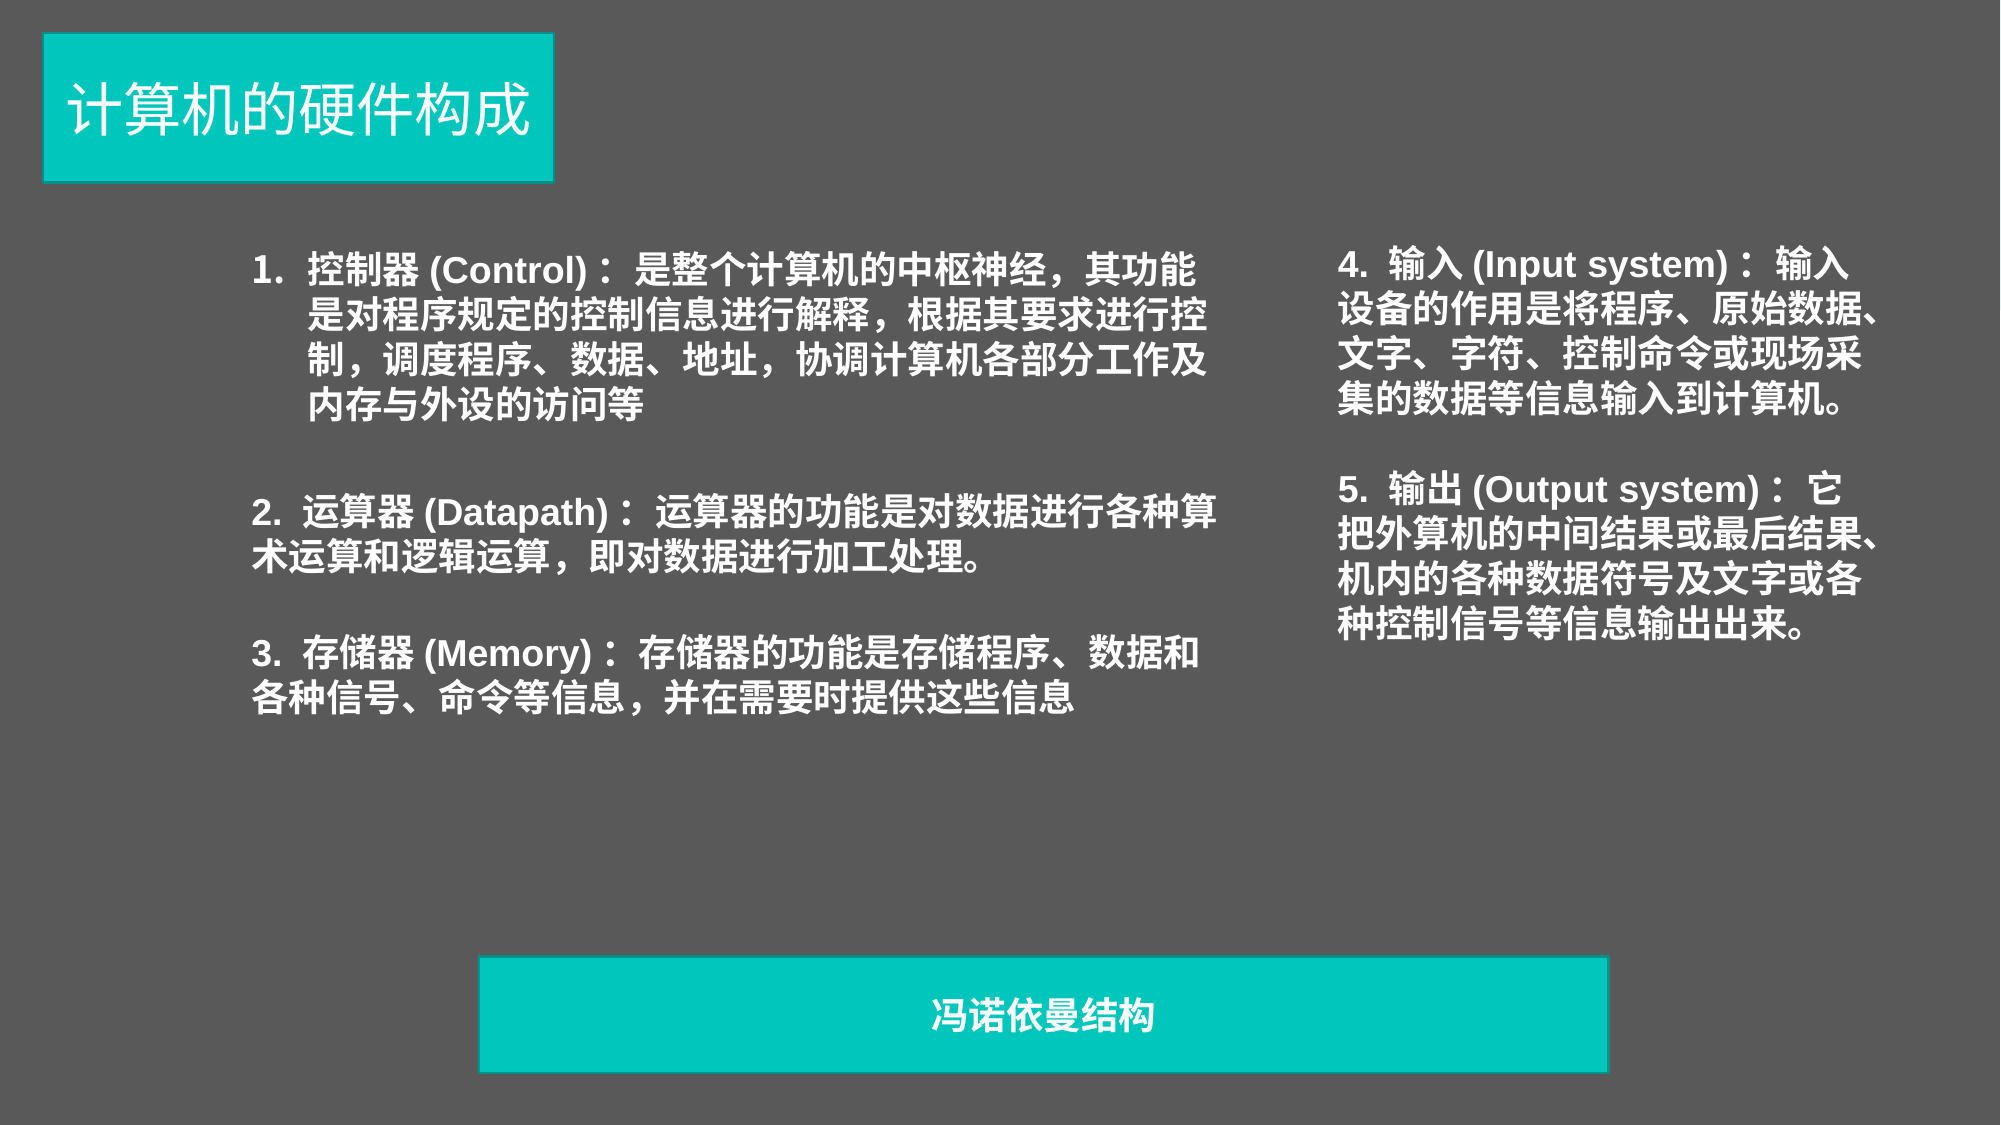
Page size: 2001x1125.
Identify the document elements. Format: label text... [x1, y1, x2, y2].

text_box 4. 输入(Input system)：输入设备的作用是将程序、原始数据、文字、字符、控制命令或现场采集的数据等信息输入到计算机。 5. 输出(Output system)：它把外算机的中间结果或最后结果、机内的各种数据符号及文字或各种控制信号等信息输出出来。 [1323, 232, 1895, 653]
text_box 冯诺依曼结构 [478, 955, 1610, 1074]
text_box 3. 存储器(Memory)：存储器的功能是存储程序、数据和各种信号、命令等信息，并在需要时提供这些信息 [236, 622, 1237, 727]
text_box 计算机的硬件构成 [42, 32, 555, 184]
text_box 2. 运算器(Datapath)：运算器的功能是对数据进行各种算术运算和逻辑运算，即对数据进行加工处理。 [236, 480, 1237, 586]
text_box 控制器(Control)：是整个计算机的中枢神经，其功能是对程序规定的控制信息进行解释，根据其要求进行控制，调度程序、数据、地址，协调计算机各部分工作及内存与外设的访问等 [236, 238, 1237, 434]
text_box [0, 0, 2000, 367]
